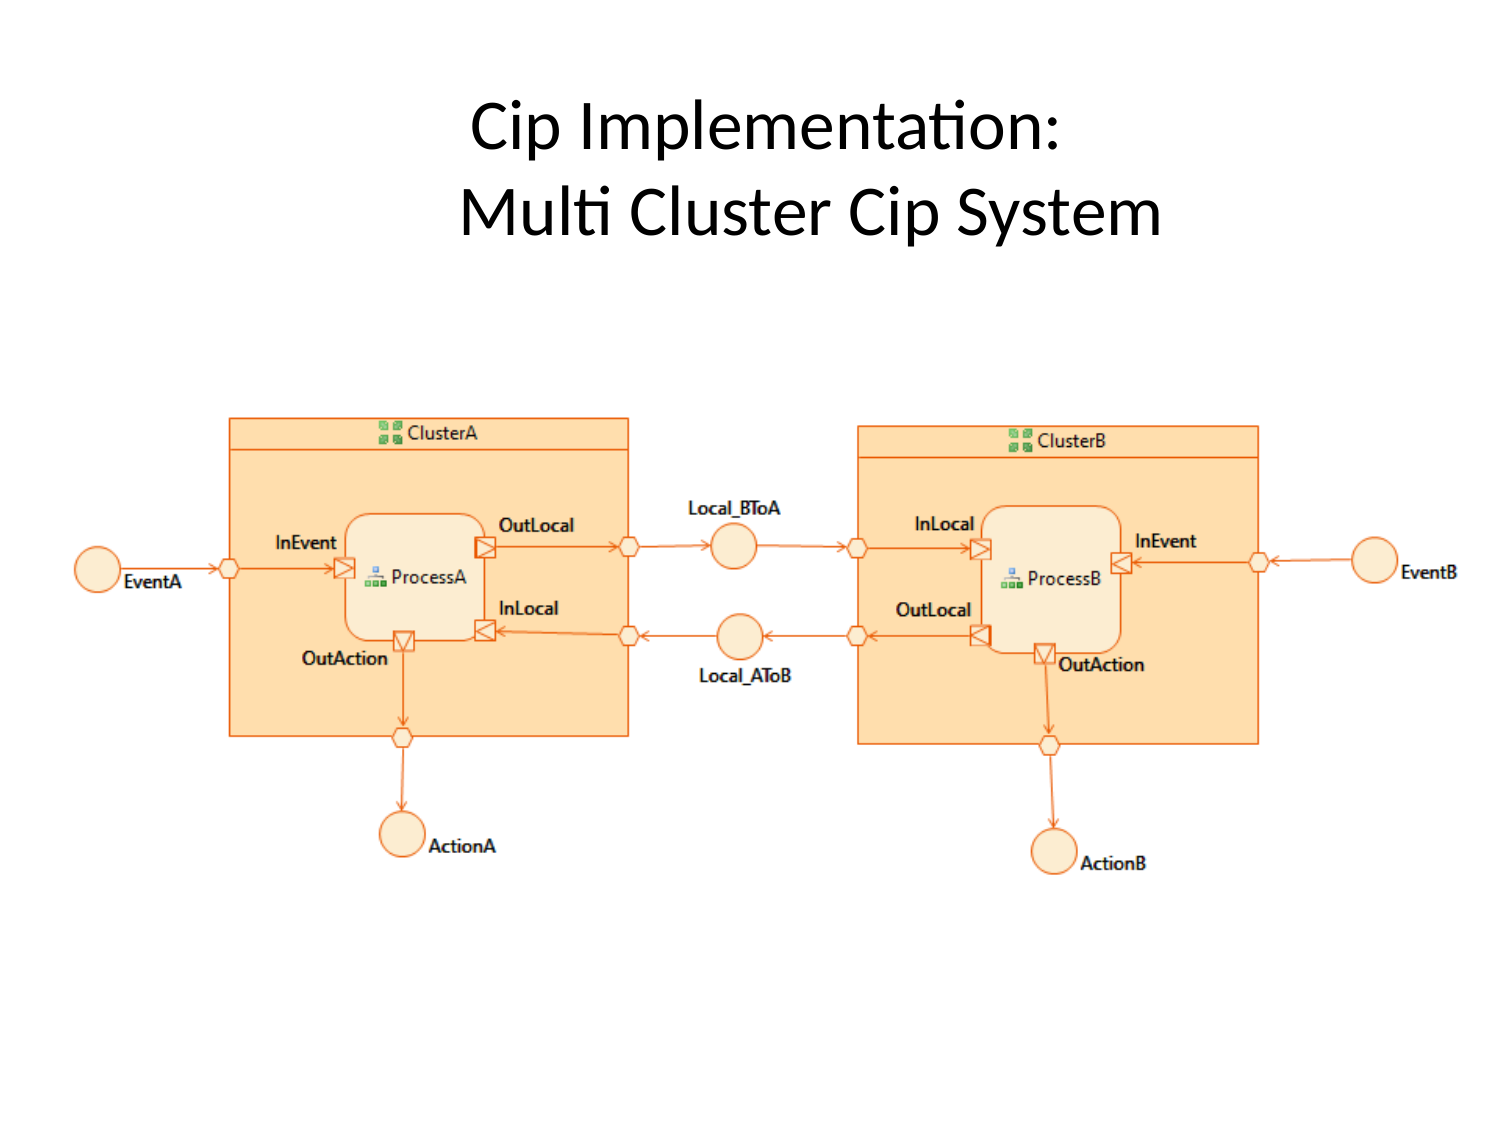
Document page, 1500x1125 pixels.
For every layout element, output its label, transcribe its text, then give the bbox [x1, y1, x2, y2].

text_box Cip Implementation: Multi Cluster Cip System [99, 70, 1450, 258]
picture [29, 349, 1500, 926]
